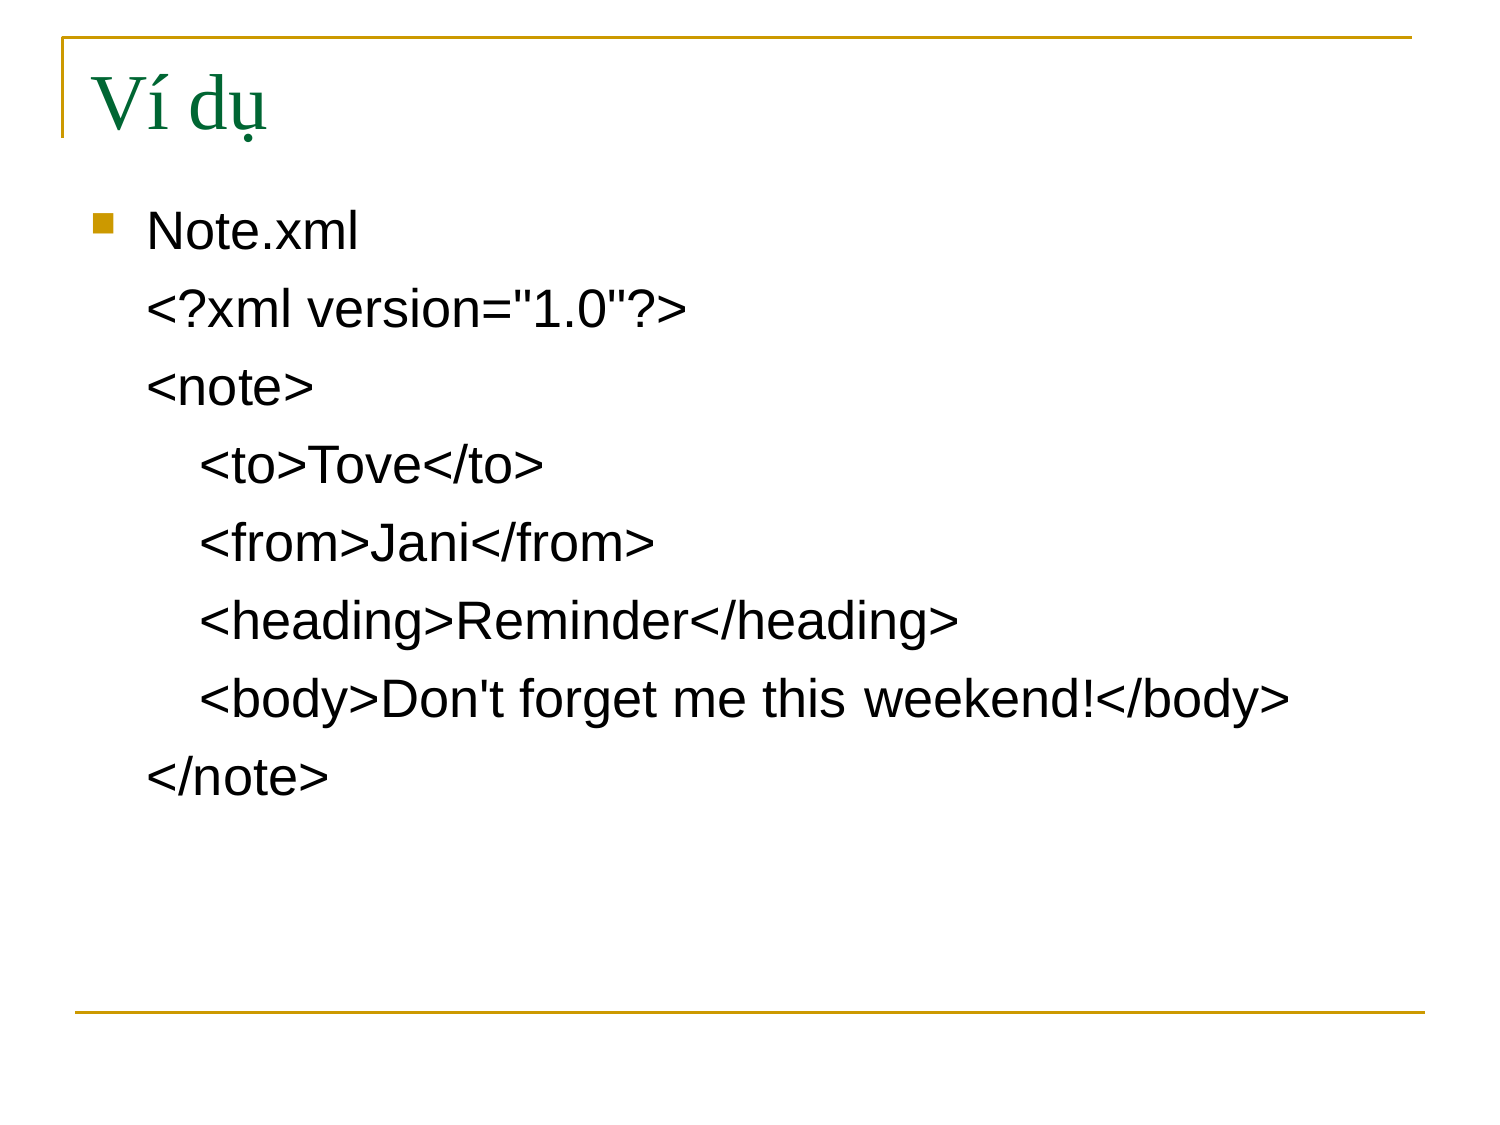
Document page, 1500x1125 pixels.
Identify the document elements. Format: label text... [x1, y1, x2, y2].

title Ví dụ [87, 48, 271, 180]
text_box Note.xml <?xml version="1.0"?> <note> <to>Tove</to> <from>Jani</from> <heading>Reminder</heading> <body>Don't forget me this weekend!</body> </note> [87, 180, 1294, 807]
